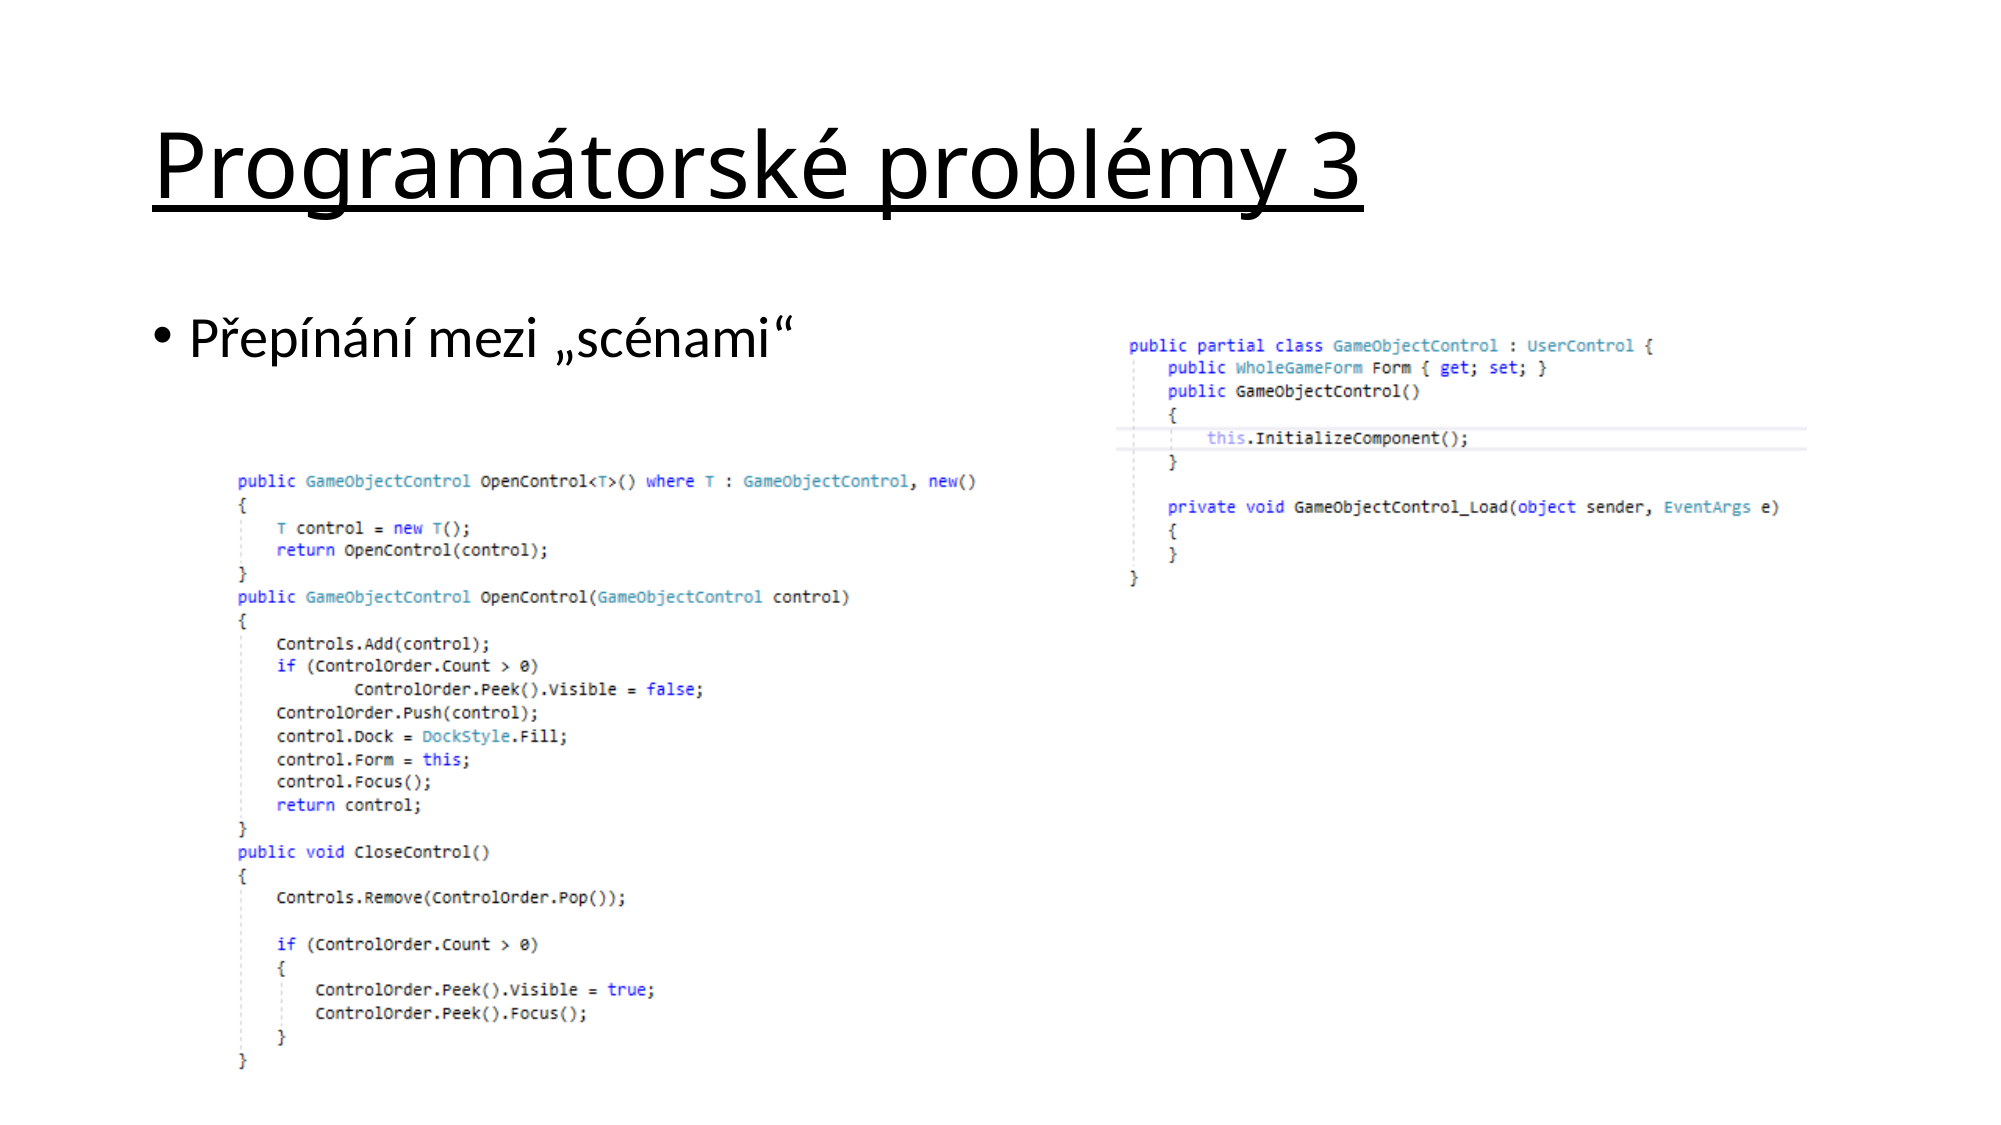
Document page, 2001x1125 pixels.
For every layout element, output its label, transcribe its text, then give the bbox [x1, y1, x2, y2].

picture [1116, 333, 1807, 607]
picture [228, 470, 982, 1074]
title Programátorské problémy 3 [137, 59, 1863, 278]
list Přepínání mezi „scénami“ [137, 299, 1863, 1014]
